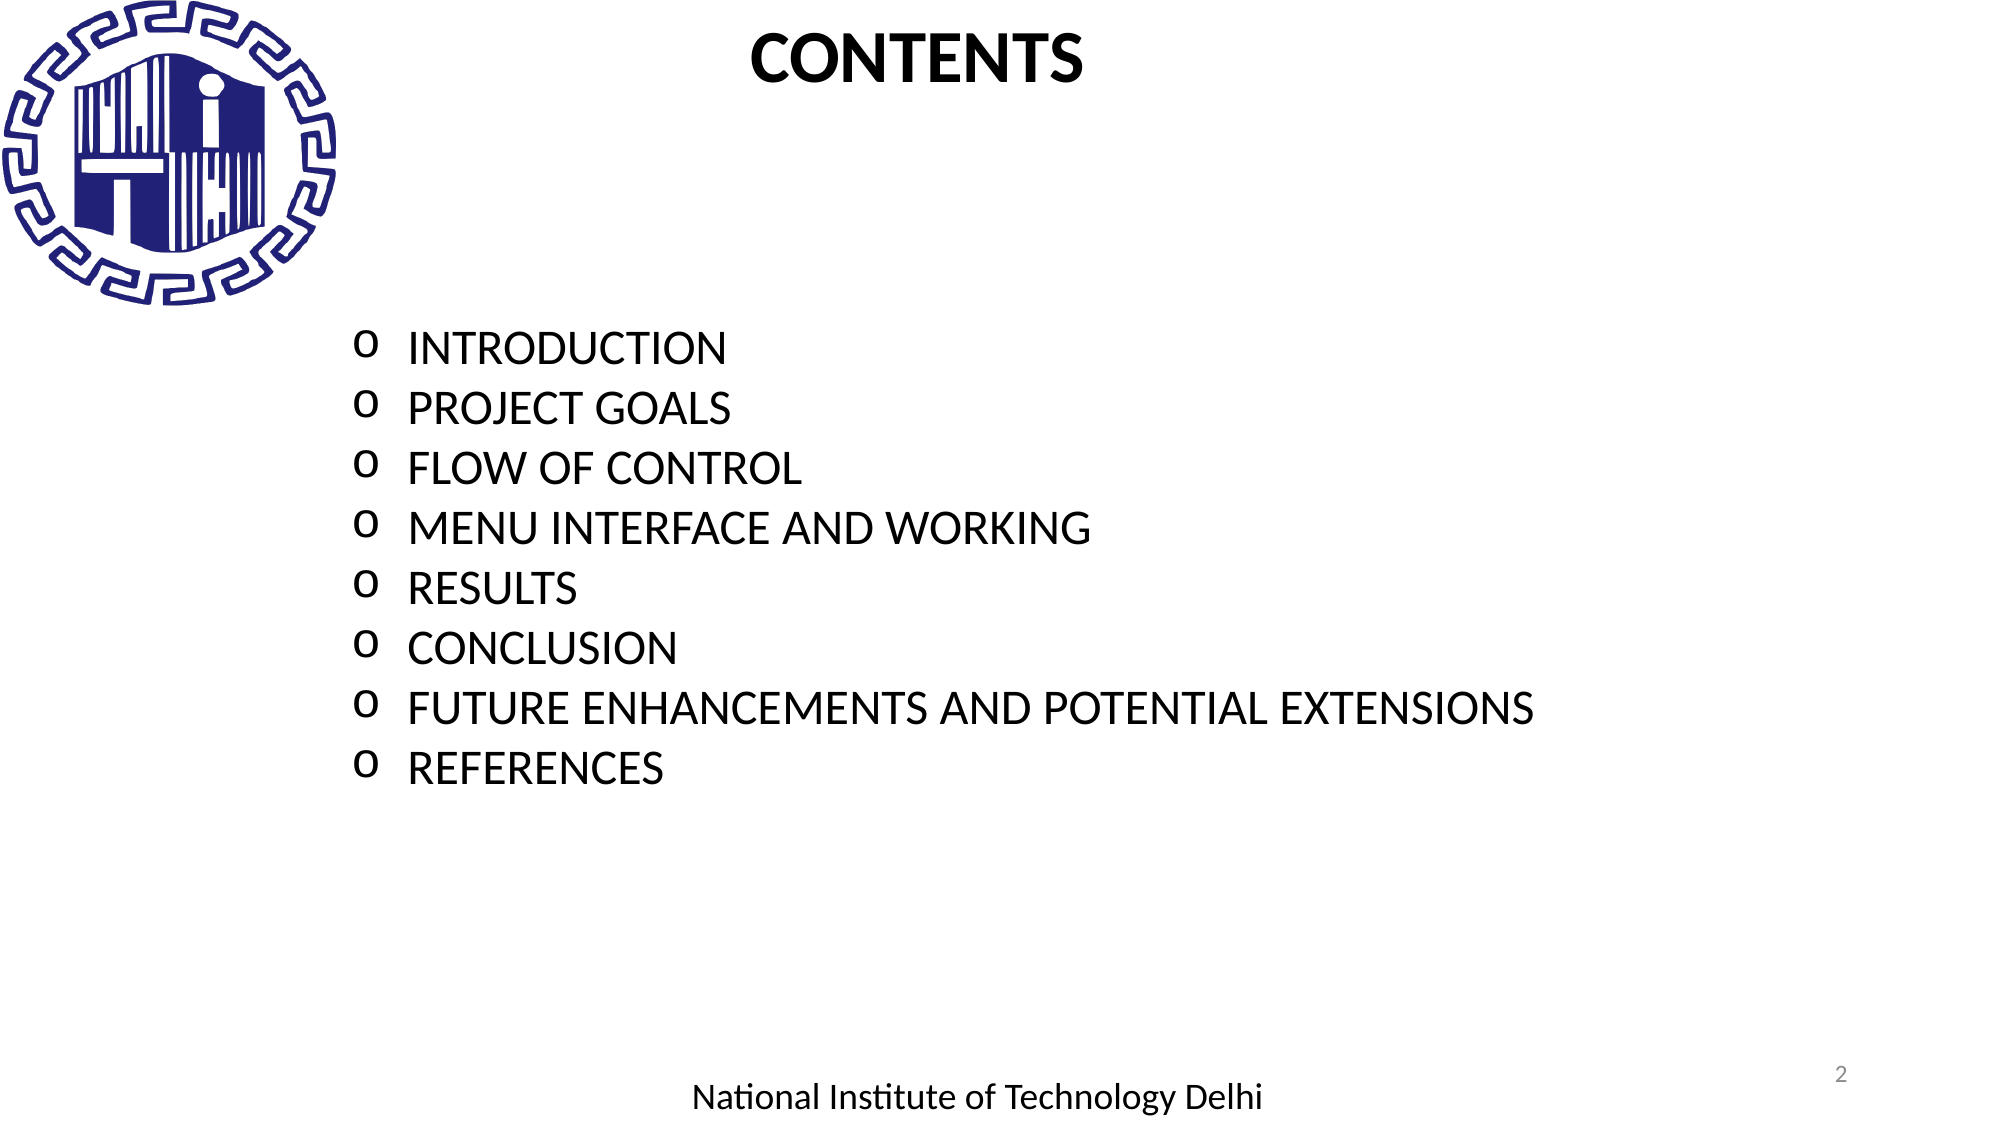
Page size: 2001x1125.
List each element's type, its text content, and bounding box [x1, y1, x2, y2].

text_box CONTENTS [735, 0, 1265, 105]
slide_number 2 [1412, 1042, 1863, 1103]
text_box National Institute of Technology Delhi [677, 1064, 1323, 1125]
picture [0, 0, 337, 307]
text_box INTRODUCTION PROJECT GOALS FLOW OF CONTROL MENU INTERFACE AND WORKING RESULTS CONCLUSION FUTURE ENHANCEMENTS AND POTENTIAL EXTENSIONS REFERENCES [336, 306, 1728, 802]
